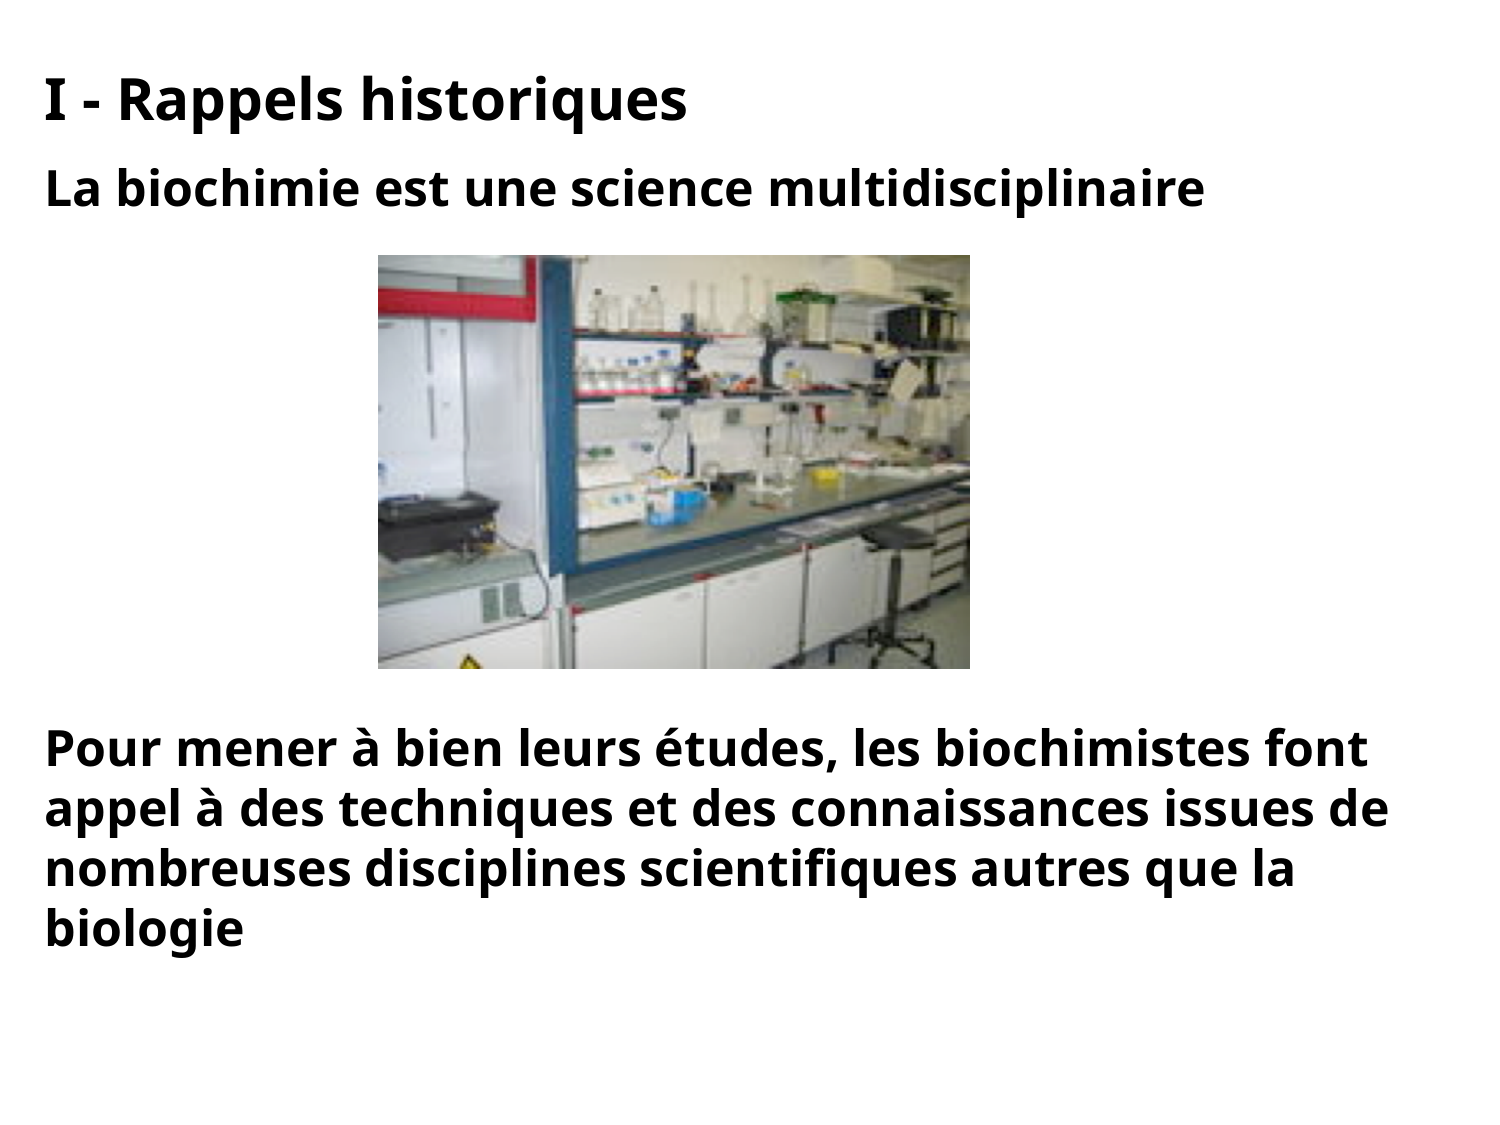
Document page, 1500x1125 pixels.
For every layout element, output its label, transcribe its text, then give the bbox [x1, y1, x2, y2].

list La biochimie est une science multidisciplinaire Pour mener à bien leurs études, les biochimistes font appel à des techniques et des connaissances issues de nombreuses disciplines scientifiques autres que la biologie [29, 149, 1471, 1047]
title I - Rappels historiques [29, 45, 1425, 149]
picture [378, 255, 970, 670]
